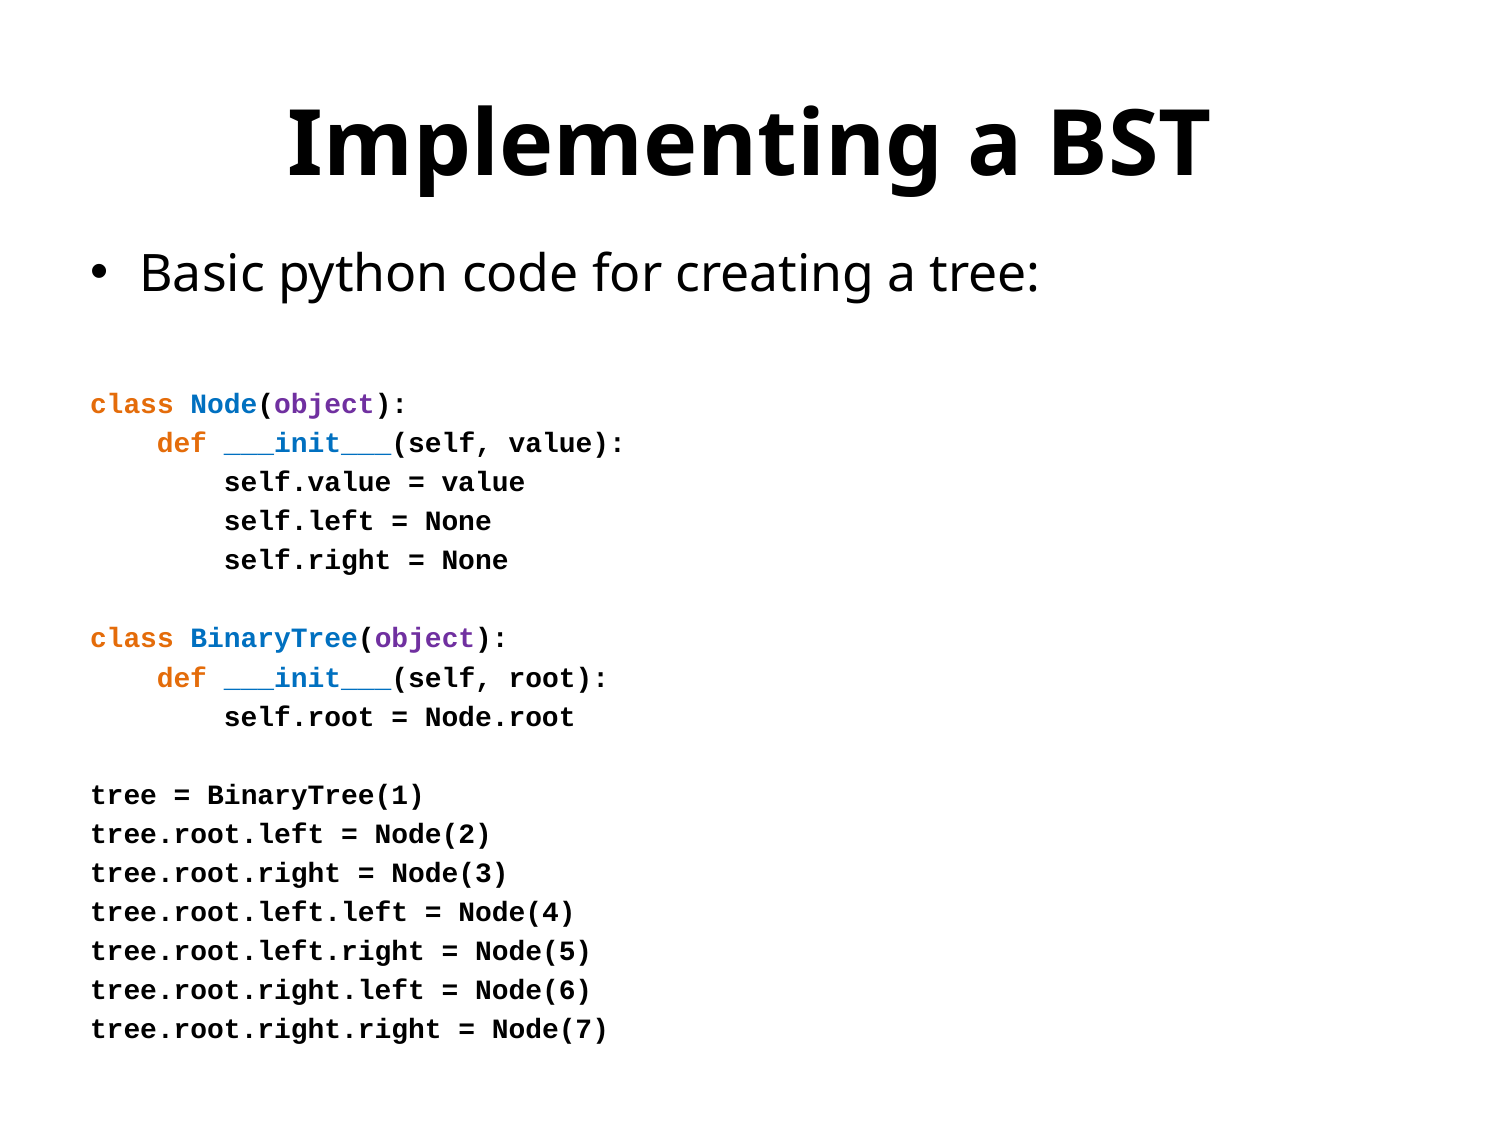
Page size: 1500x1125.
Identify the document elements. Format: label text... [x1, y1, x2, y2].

title Implementing a BST [75, 45, 1425, 232]
list [73, 251, 1424, 1093]
text_box Basic python code for creating a tree: class Node(object): def ___init___(self, value): self.value = value self.left = None self.right = None class BinaryTree(object): def ___init___(self, root): self.root = Node.root tree = BinaryTree(1) tree.root.left = Node(2) tree.root.right = Node(3) tree.root.left.left = Node(4) tree.root.left.right = Node(5) tree.root.right.left = Node(6) tree.root.right.right = Node(7) [74, 232, 1425, 1073]
